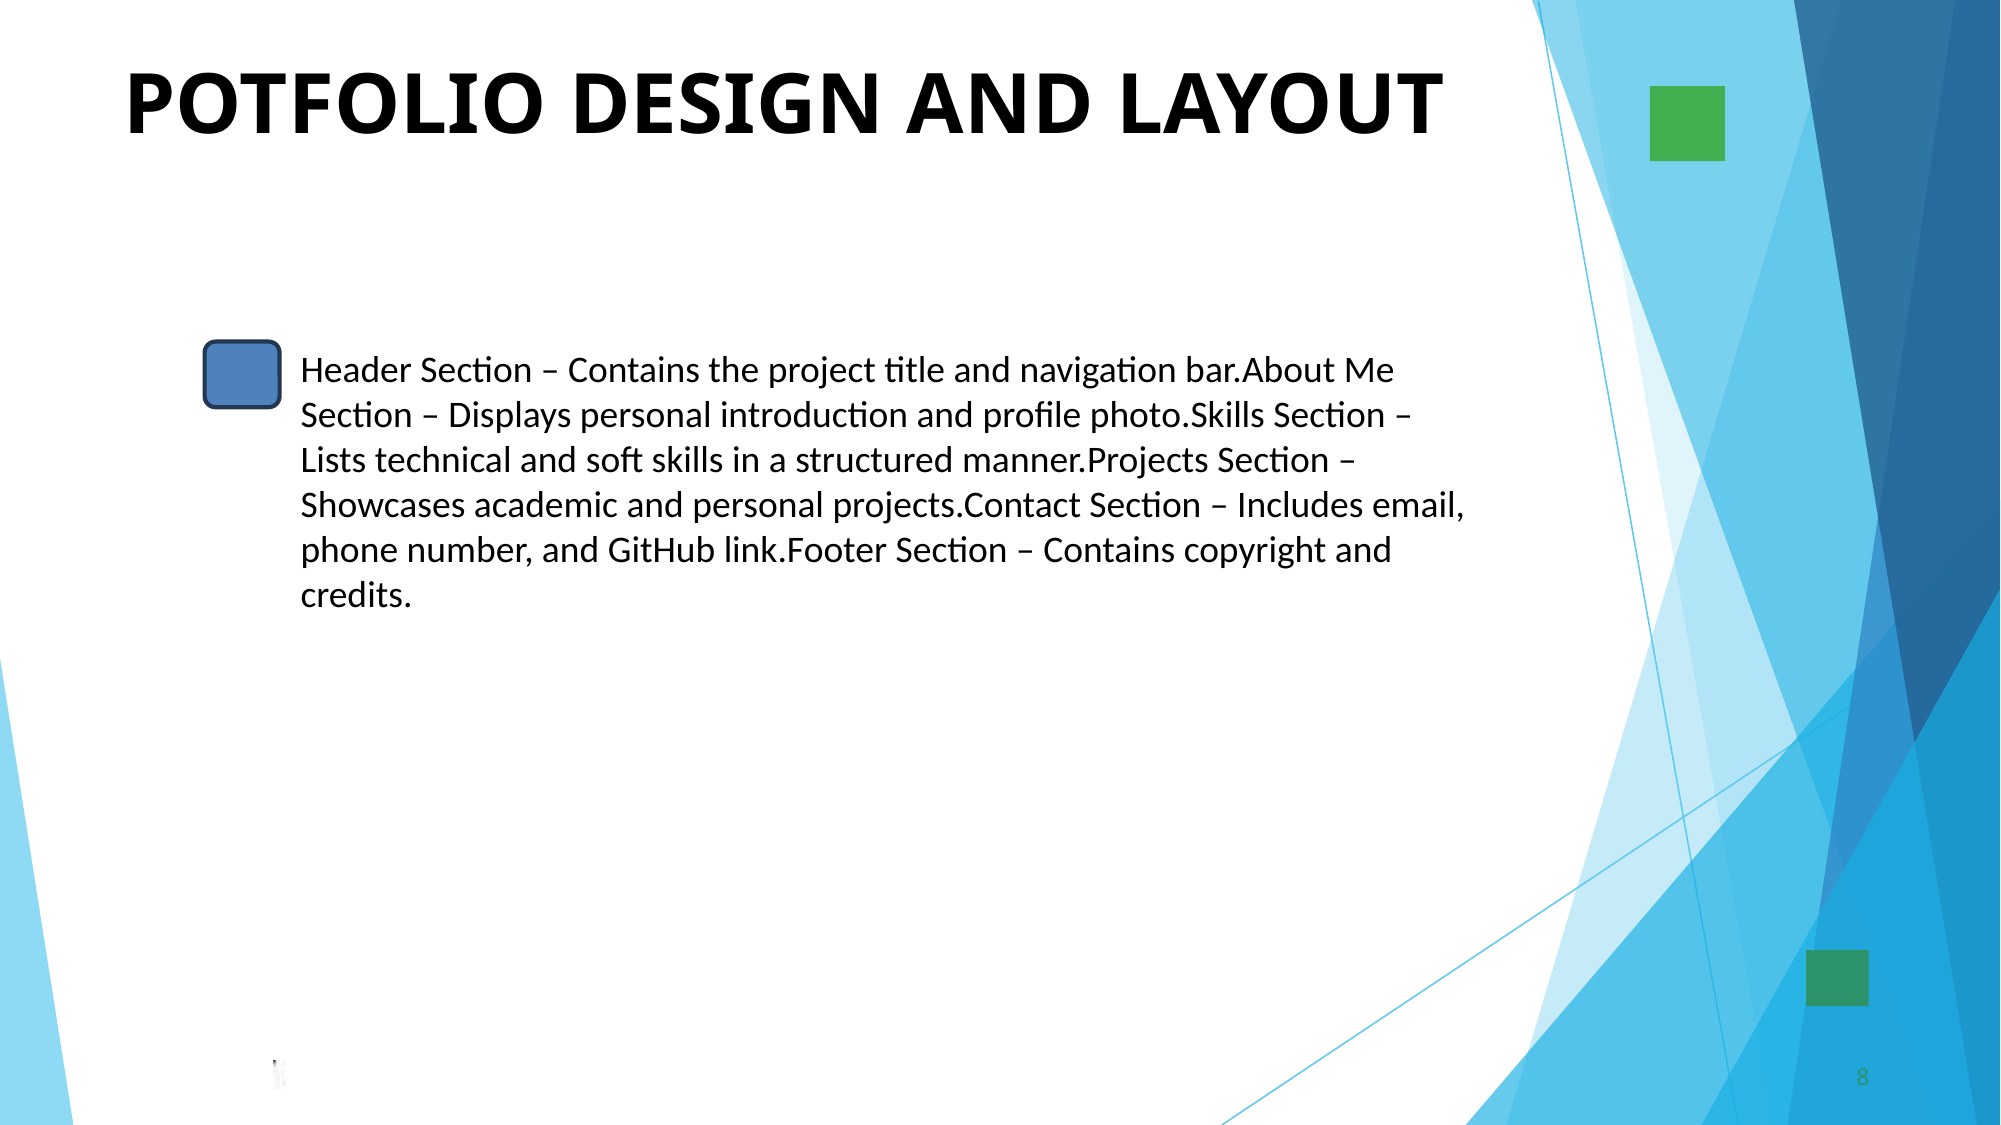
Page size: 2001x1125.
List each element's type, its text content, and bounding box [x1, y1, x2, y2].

text_box Header Section – Contains the project title and navigation bar.About Me Section – Displays personal introduction and profile photo.Skills Section – Lists technical and soft skills in a structured manner.Projects Section – Showcases academic and personal projects.Contact Section – Includes email, phone number, and GitHub link.Footer Section – Contains copyright and credits. [285, 337, 1501, 623]
text_box [1649, 86, 1725, 162]
text_box 8 [1849, 1061, 1888, 1095]
text_box [202, 339, 282, 410]
picture [273, 1060, 287, 1091]
text_box POTFOLIO DESIGN AND LAYOUT [121, 47, 1564, 150]
text_box [1806, 949, 1869, 1007]
